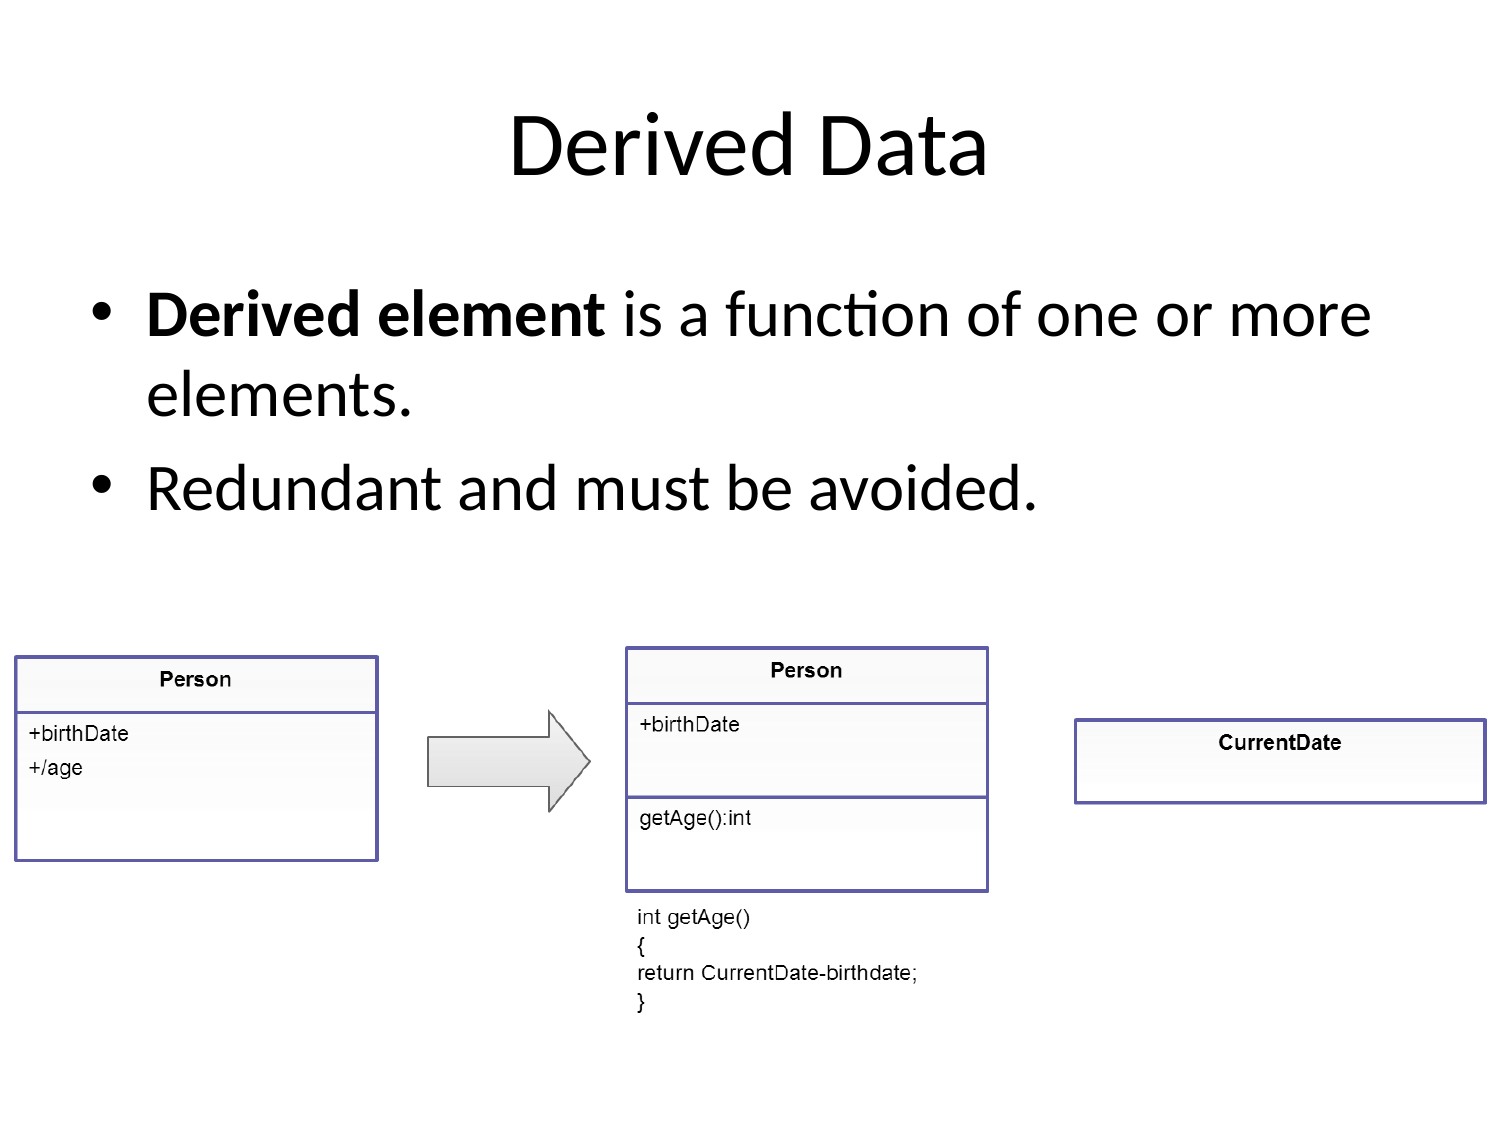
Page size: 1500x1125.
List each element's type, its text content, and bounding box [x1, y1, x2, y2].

title Derived Data [75, 45, 1425, 233]
picture [0, 632, 1500, 1050]
list Derived element is a function of one or more elements. Redundant and must be avoided. [75, 262, 1425, 631]
